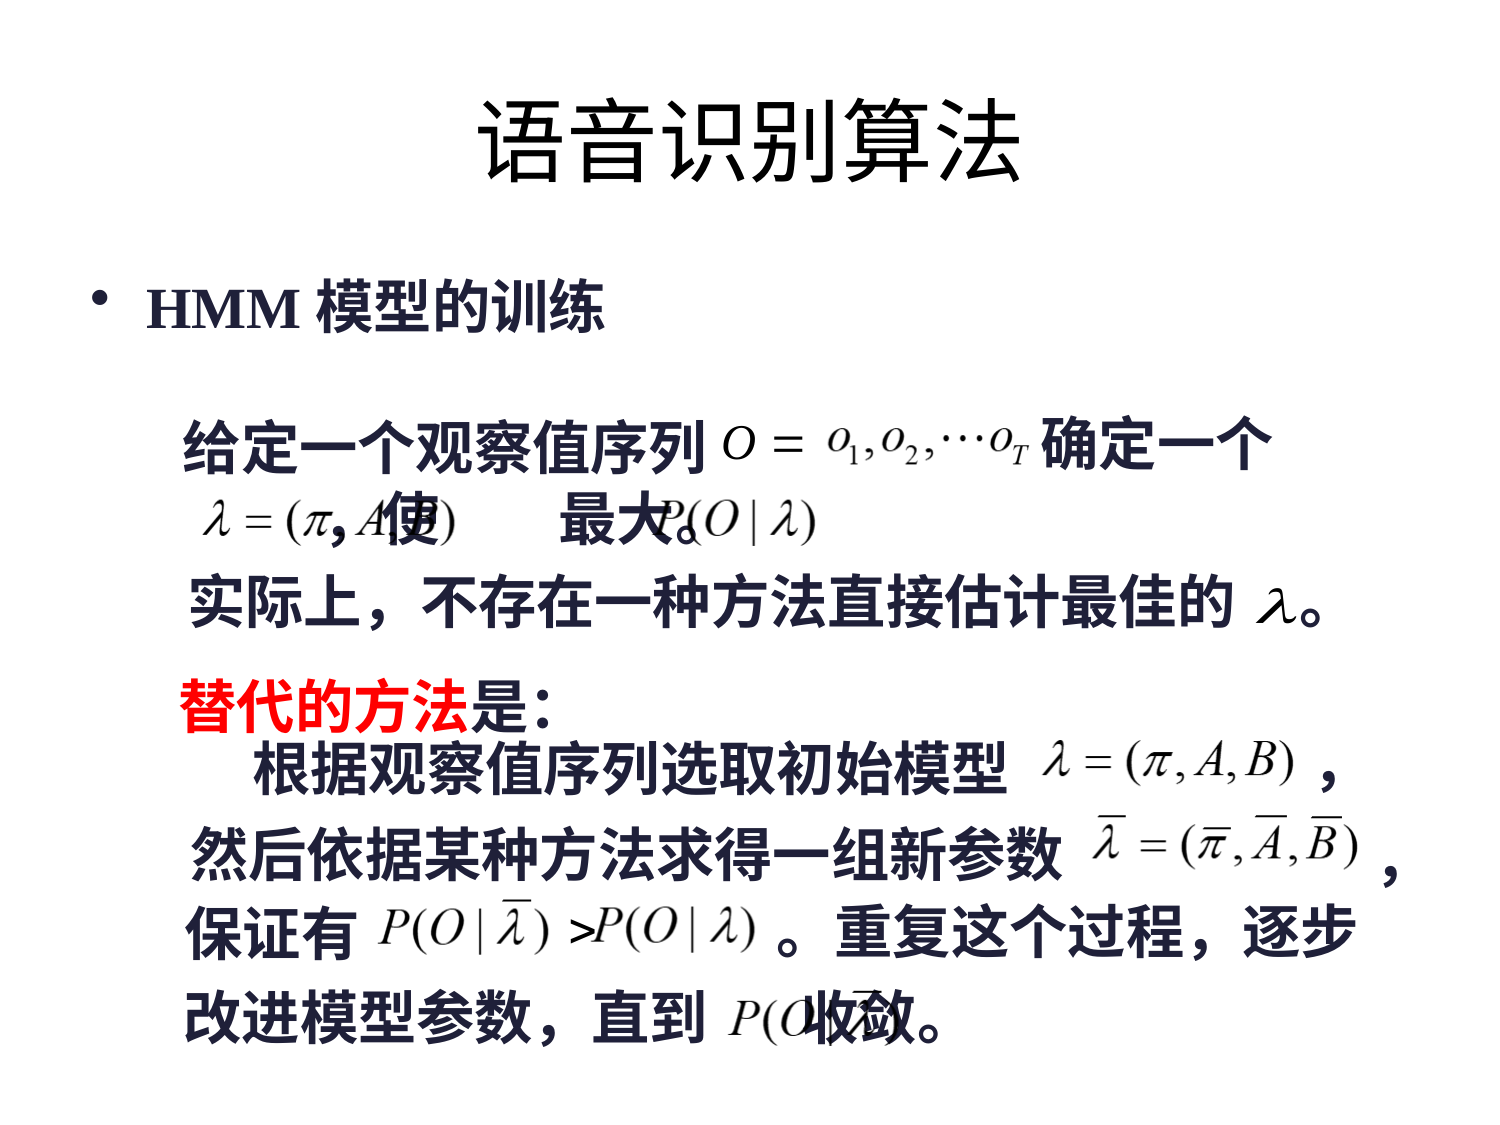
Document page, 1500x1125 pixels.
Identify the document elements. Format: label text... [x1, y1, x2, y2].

list HMM模型的训练 [75, 262, 1425, 359]
picture [370, 729, 1370, 1056]
title 语音识别算法 [75, 45, 1425, 233]
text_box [162, 662, 1449, 1059]
picture [1244, 577, 1313, 636]
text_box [172, 556, 1374, 643]
picture [194, 401, 1041, 556]
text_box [137, 399, 1290, 561]
